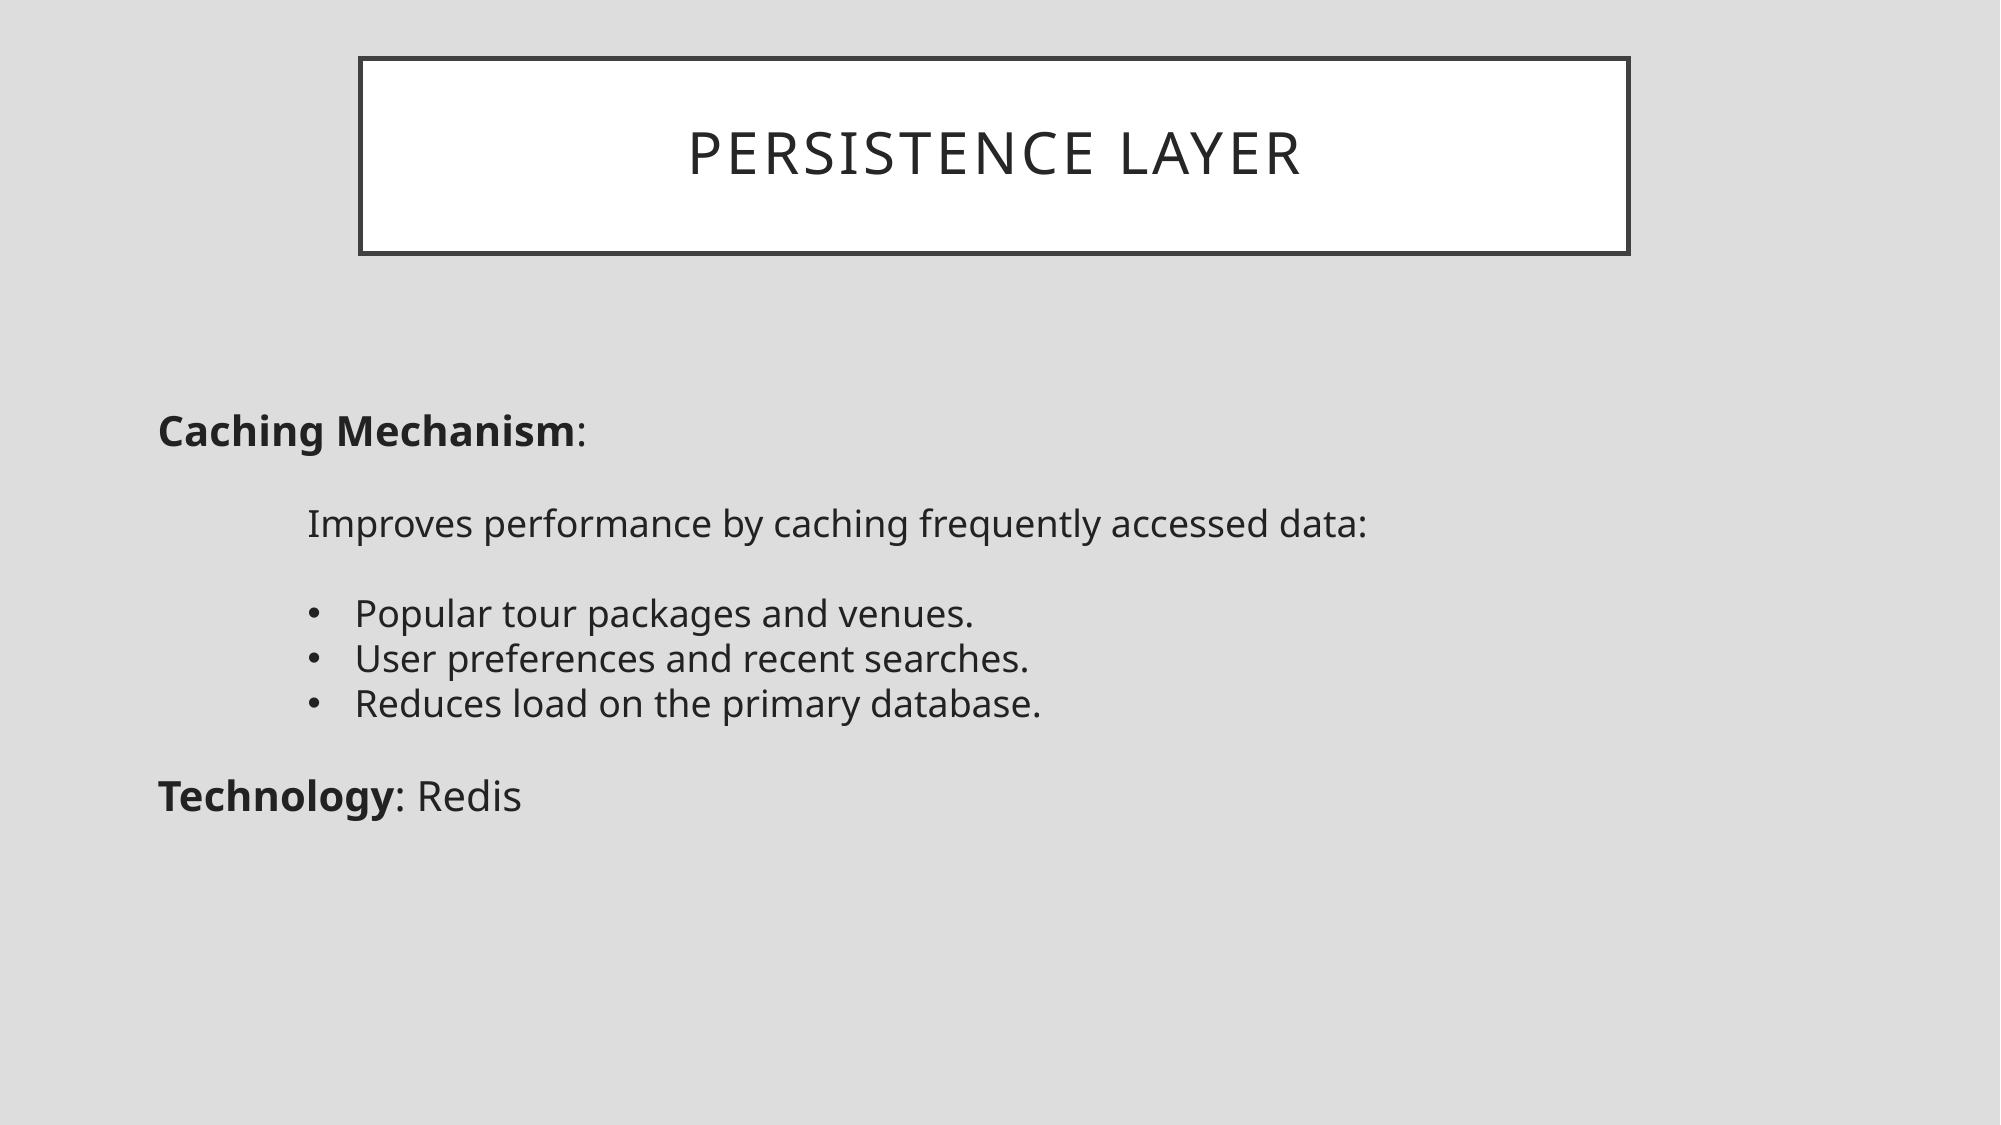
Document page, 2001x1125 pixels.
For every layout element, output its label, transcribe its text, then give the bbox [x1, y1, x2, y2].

title Persistence layer [358, 56, 1631, 256]
text_box Caching Mechanism: Improves performance by caching frequently accessed data: Popular tour packages and venues. User preferences and recent searches. Reduces load on the primary database. Technology: Redis [142, 397, 1629, 828]
